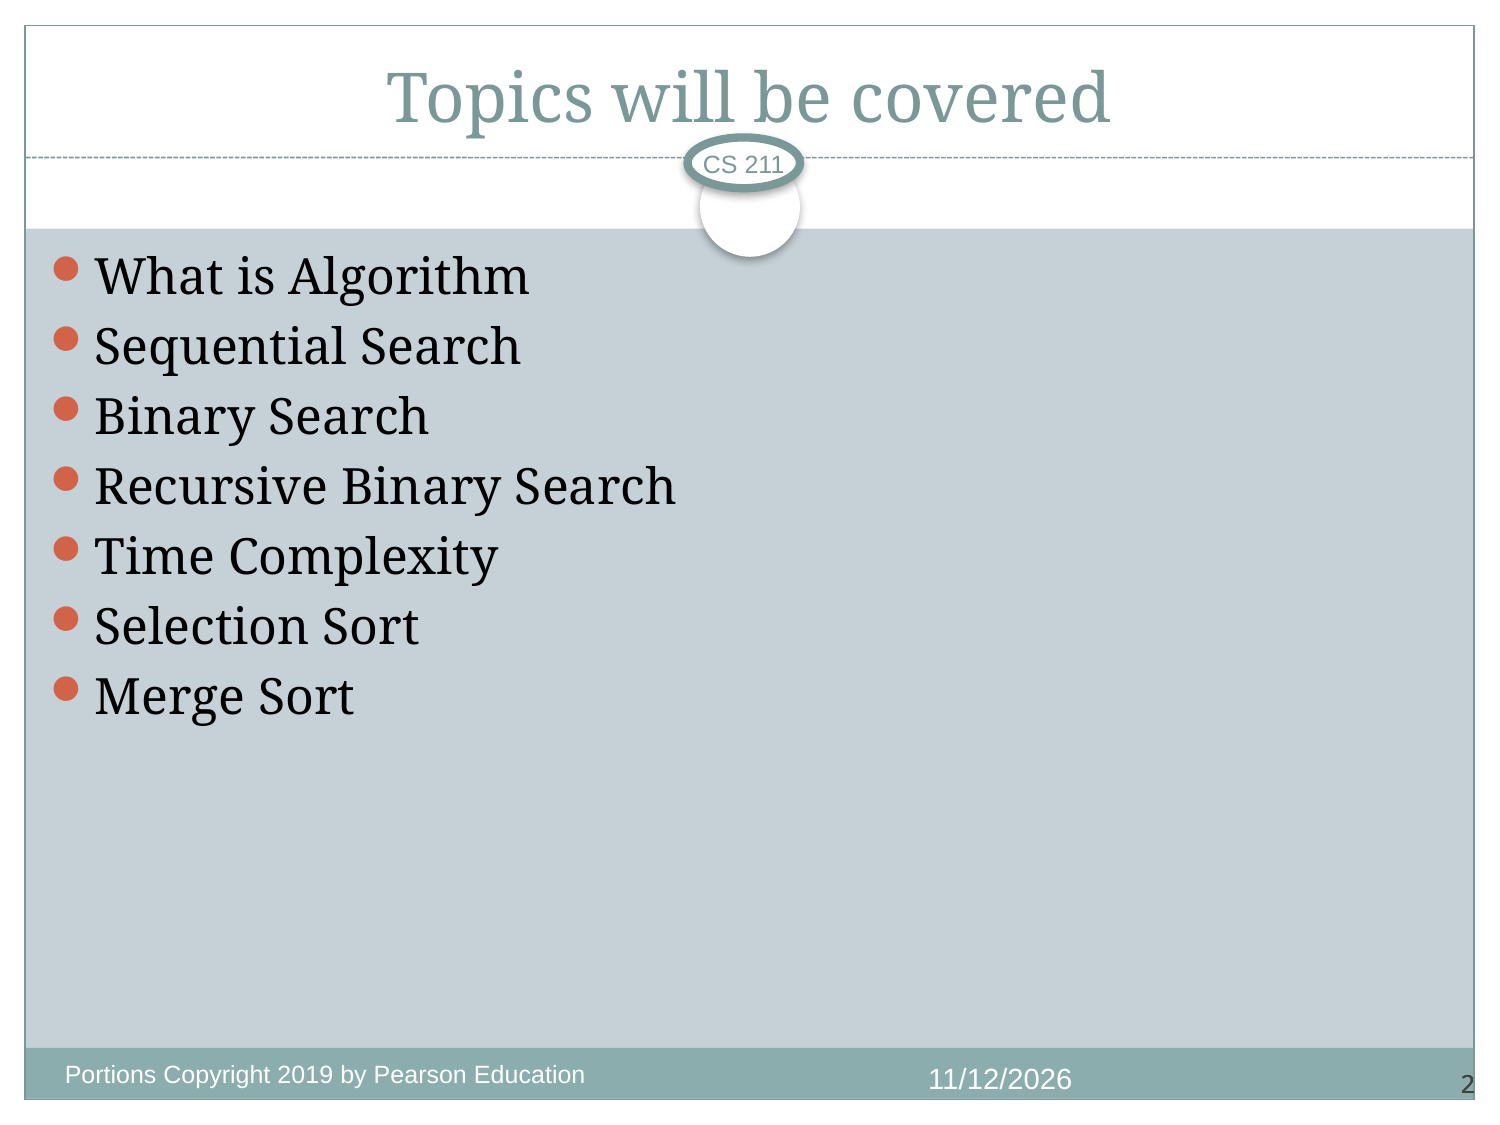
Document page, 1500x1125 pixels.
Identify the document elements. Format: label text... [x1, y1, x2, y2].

title Topics will be covered [49, 37, 1450, 144]
list What is Algorithm Sequential Search Binary Search Recursive Binary Search Time Complexity Selection Sort Merge Sort [34, 236, 1430, 1025]
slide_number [837, 1052, 1088, 1113]
slide_number CS 211 [687, 140, 800, 188]
footer Portions Copyright 2019 by Pearson Education [50, 1051, 663, 1112]
